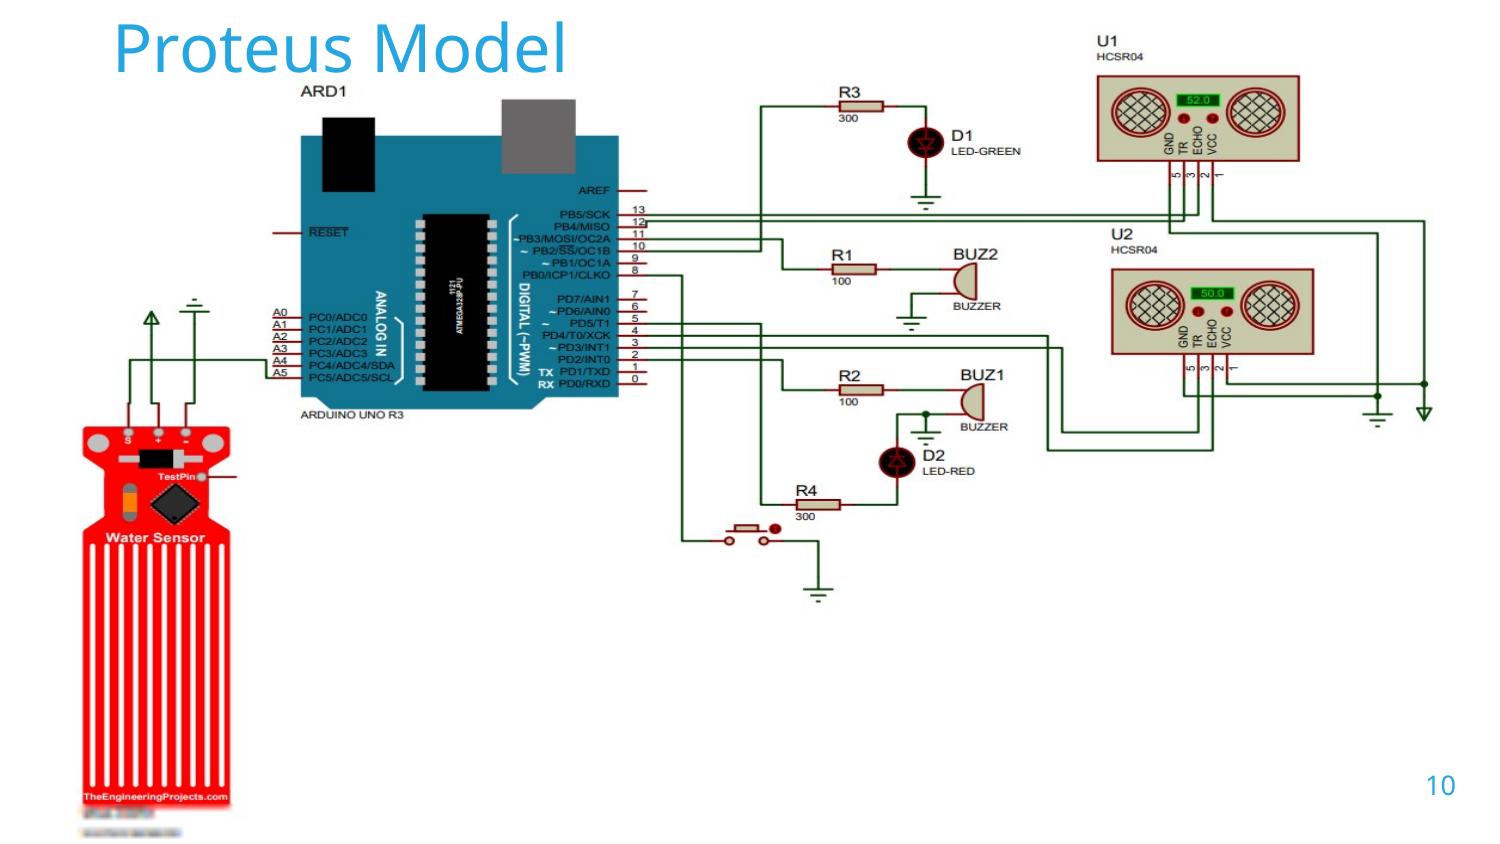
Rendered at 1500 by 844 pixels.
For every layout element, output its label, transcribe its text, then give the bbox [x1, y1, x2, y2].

title Proteus Model [112, 21, 1272, 87]
slide_number 10 [1366, 754, 1457, 819]
picture [0, 0, 1500, 844]
